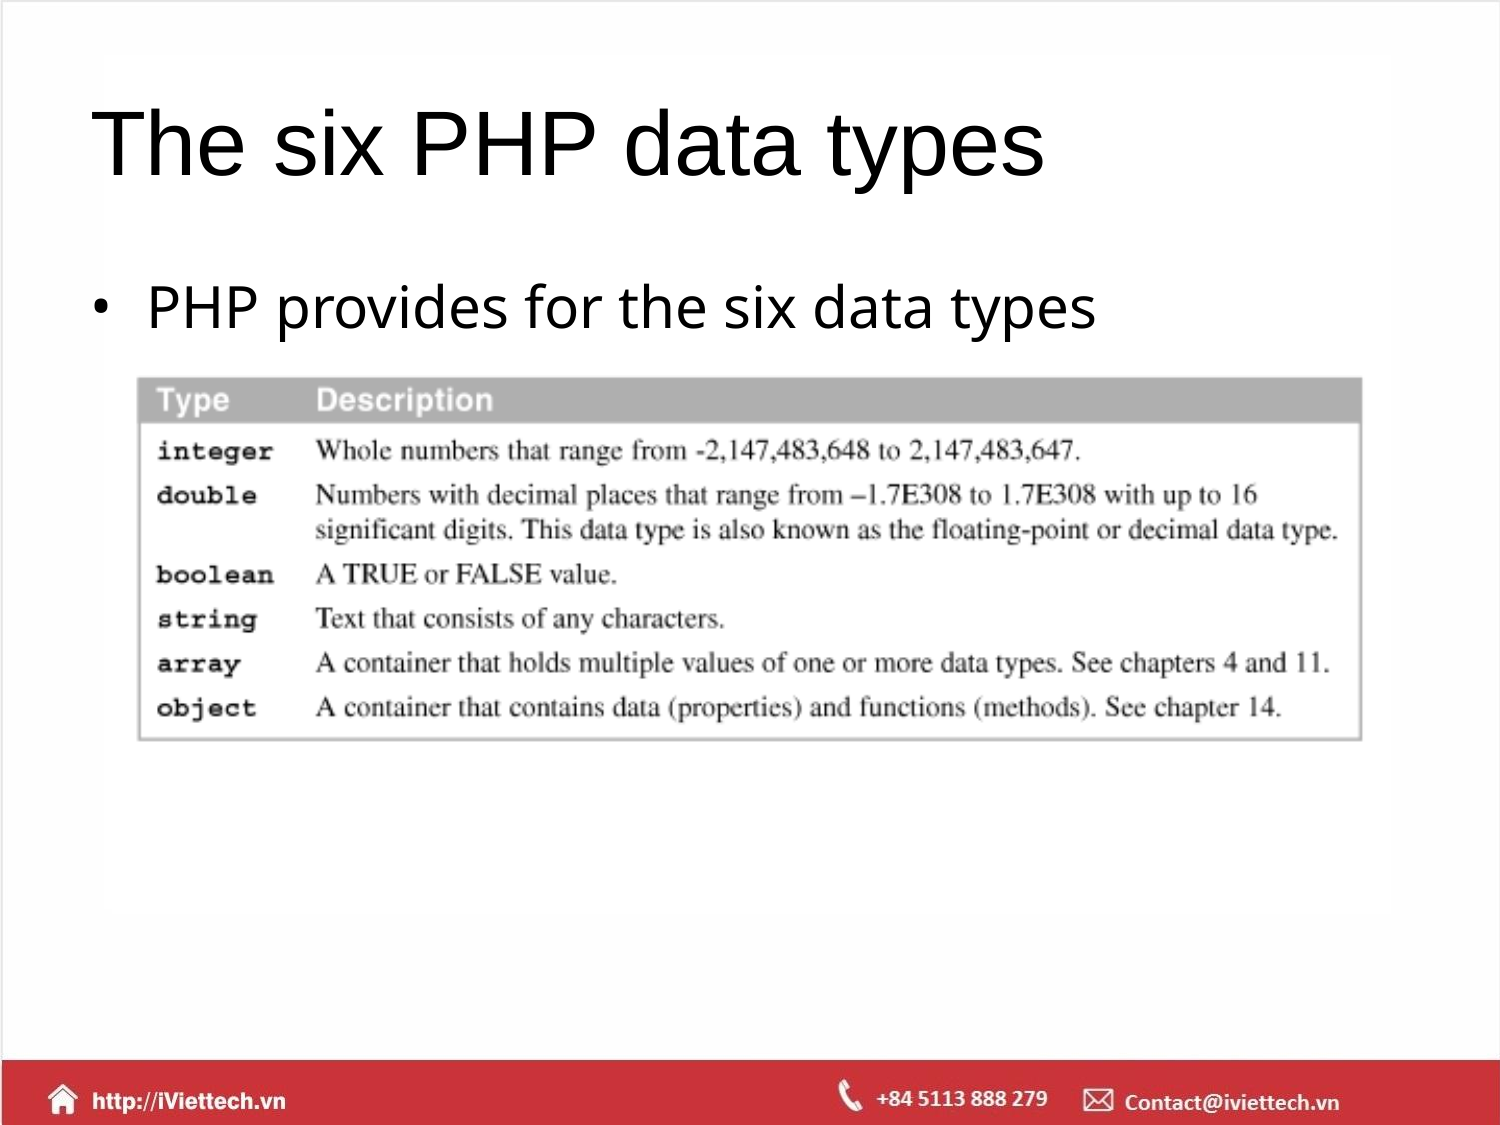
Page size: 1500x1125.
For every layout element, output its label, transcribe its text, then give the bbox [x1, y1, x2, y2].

list PHP provides for the six data types [75, 262, 1425, 1005]
picture [0, 0, 1500, 1125]
title The six PHP data types [75, 45, 1425, 233]
